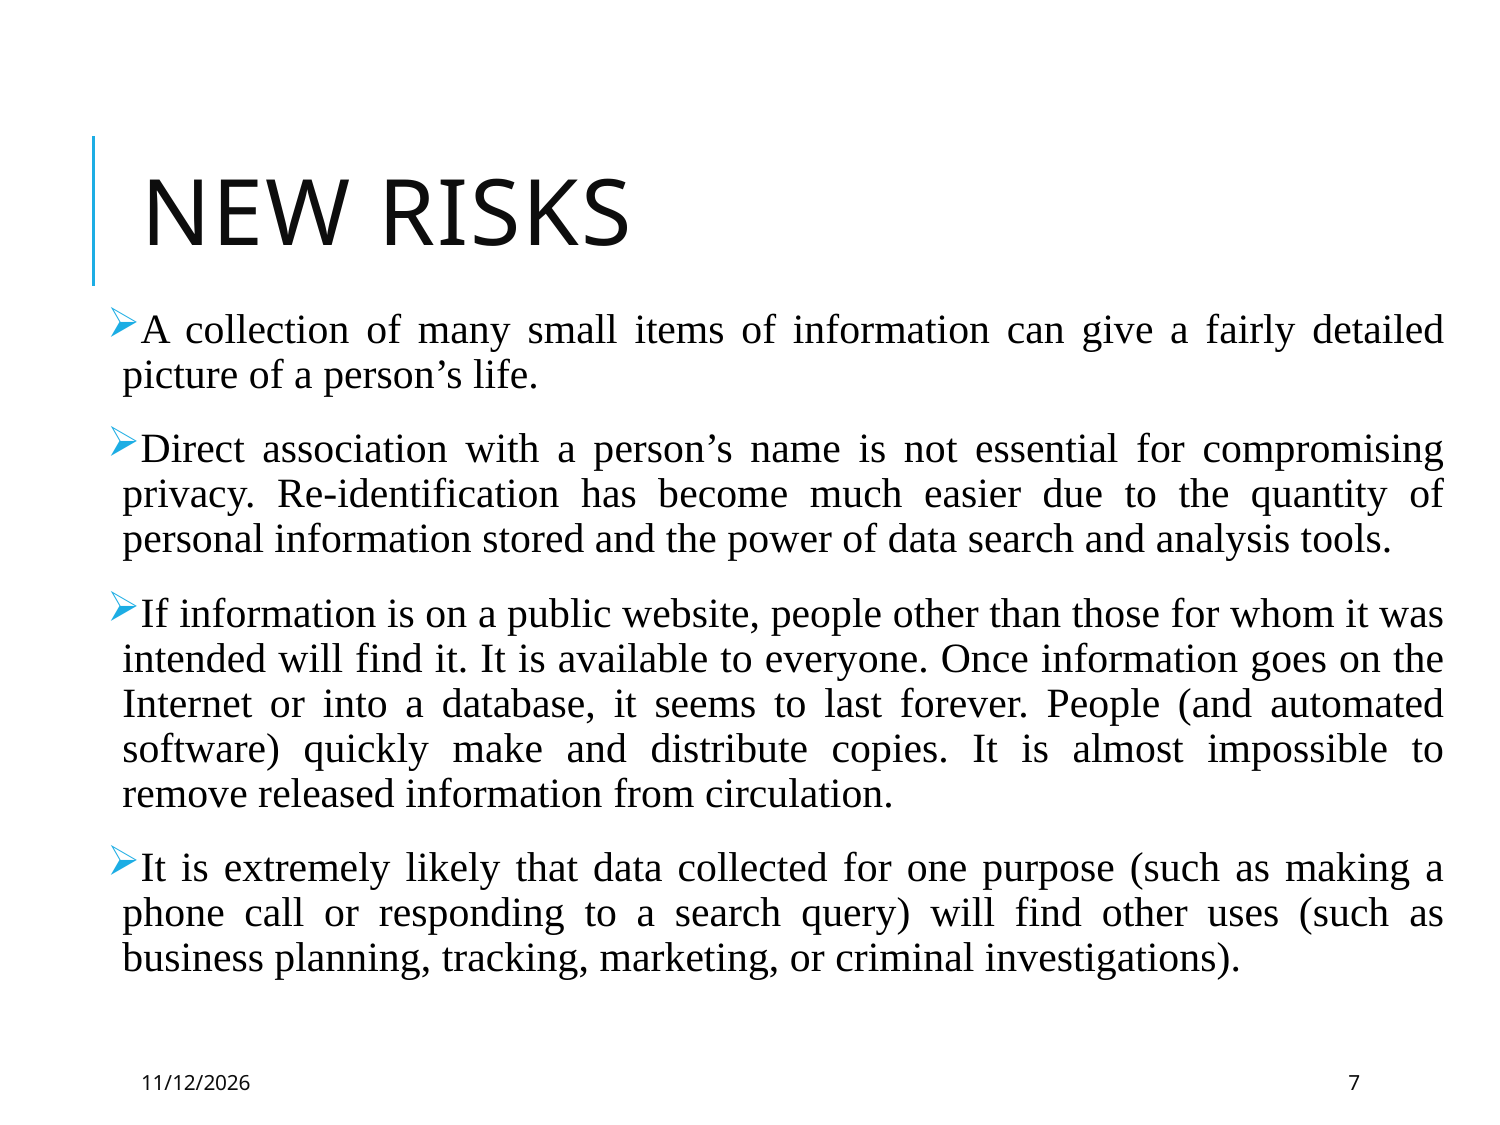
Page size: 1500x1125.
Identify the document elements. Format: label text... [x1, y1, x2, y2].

list A collection of many small items of information can give a fairly detailed picture of a person’s life. Direct association with a person’s name is not essential for compromising privacy. Re-identification has become much easier due to the quantity of personal information stored and the power of data search and analysis tools. If information is on a public website, people other than those for whom it was intended will find it. It is available to everyone. Once information goes on the Internet or into a database, it seems to last forever. People (and automated software) quickly make and distribute copies. It is almost impossible to remove released information from circulation. It is extremely likely that data collected for one purpose (such as making a phone call or responding to a search query) will find other uses (such as business planning, tracking, marketing, or criminal investigations). [99, 299, 1454, 1062]
slide_number 7 [1333, 1061, 1454, 1107]
title New risks [126, 96, 1322, 299]
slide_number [126, 1061, 392, 1107]
